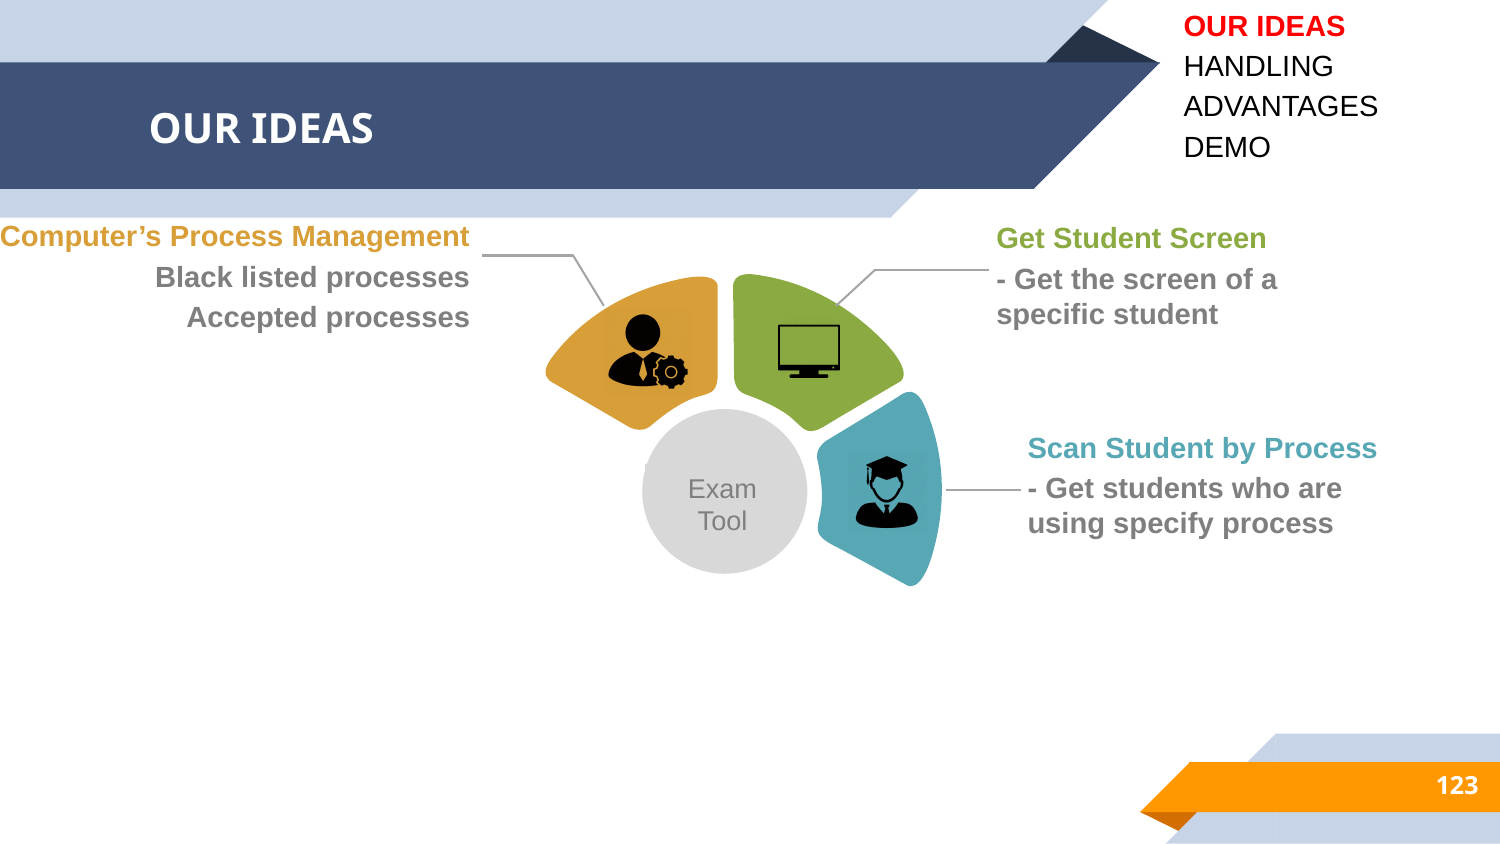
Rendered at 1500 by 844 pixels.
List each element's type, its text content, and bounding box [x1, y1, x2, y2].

text_box OUR IDEAS HANDLING ADVANTAGES DEMO [1168, 0, 1401, 209]
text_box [0, 217, 471, 336]
picture [847, 452, 928, 532]
picture [778, 316, 840, 379]
text_box [545, 314, 682, 430]
text_box [816, 391, 942, 587]
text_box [482, 254, 605, 307]
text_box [1027, 428, 1402, 541]
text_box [835, 269, 989, 307]
text_box [732, 274, 904, 431]
slide_number 123 [1249, 760, 1494, 813]
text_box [995, 219, 1370, 332]
picture [604, 307, 693, 396]
text_box [611, 276, 718, 397]
title OUR IDEAS [133, 64, 997, 190]
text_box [641, 408, 808, 575]
